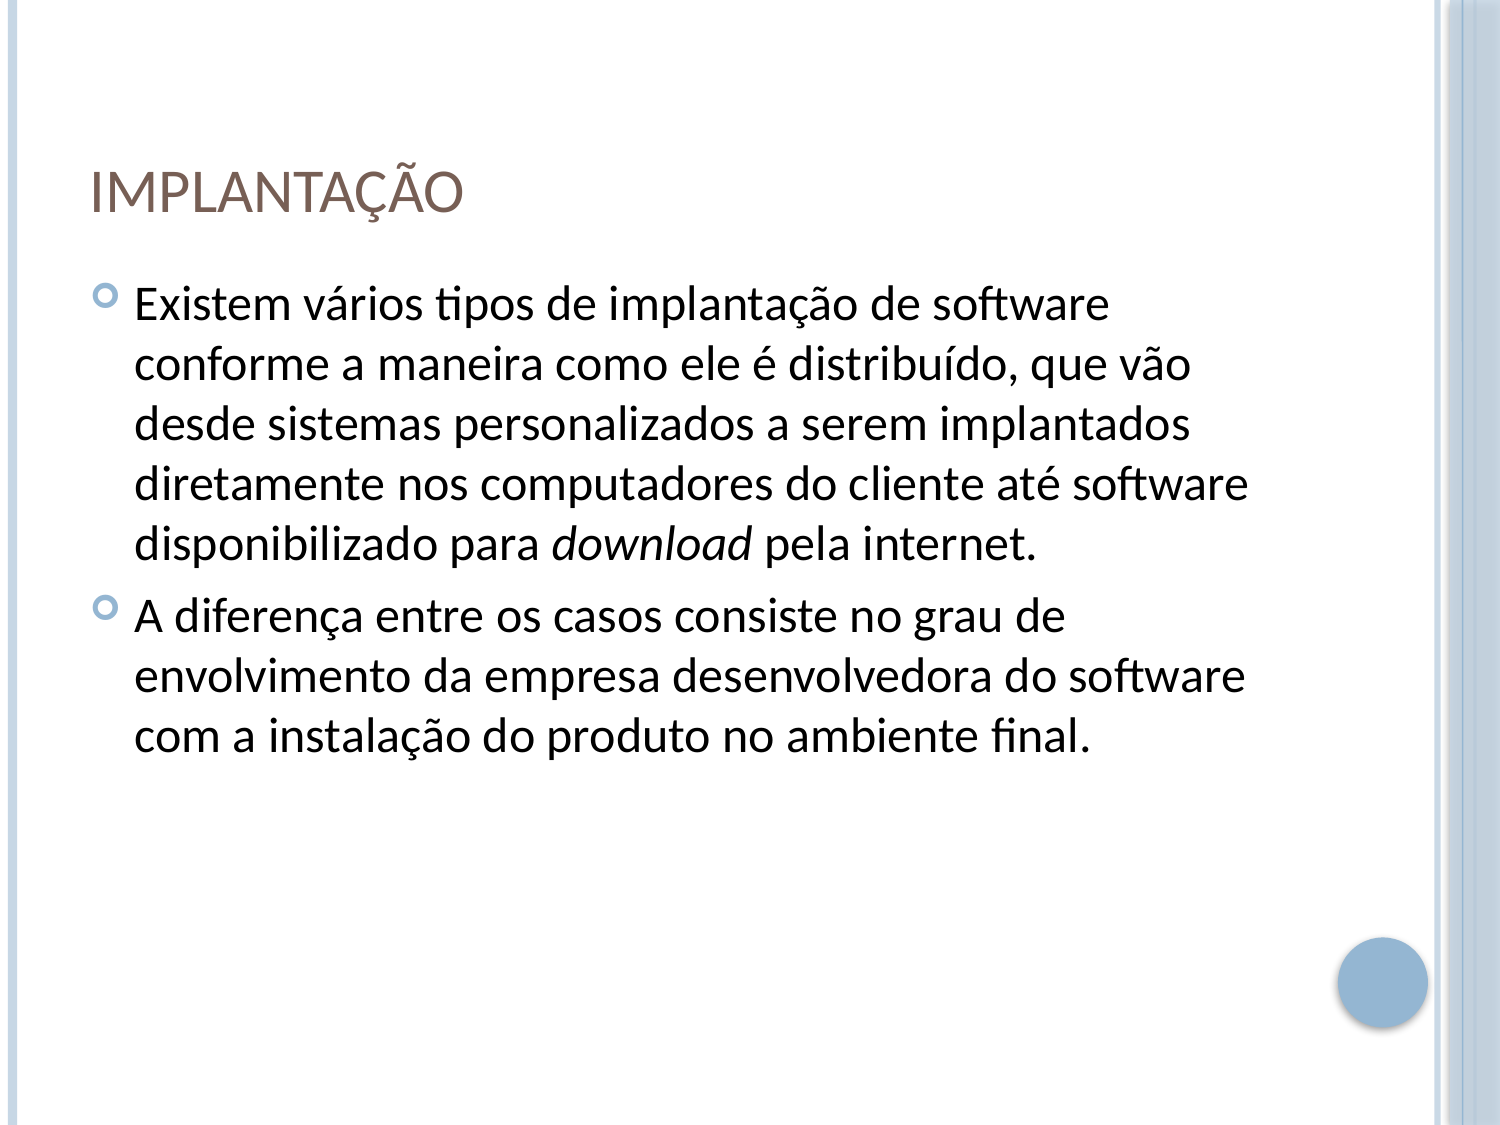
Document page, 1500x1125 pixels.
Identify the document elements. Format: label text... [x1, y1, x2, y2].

list Existem vários tipos de implantação de software conforme a maneira como ele é distribuído, que vão desde sistemas personalizados a serem implantados diretamente nos computadores do cliente até software disponibilizado para download pela internet. A diferença entre os casos consiste no grau de envolvimento da empresa desenvolvedora do software com a instalação do produto no ambiente final. [75, 262, 1300, 1062]
title Implantação [75, 45, 1300, 233]
